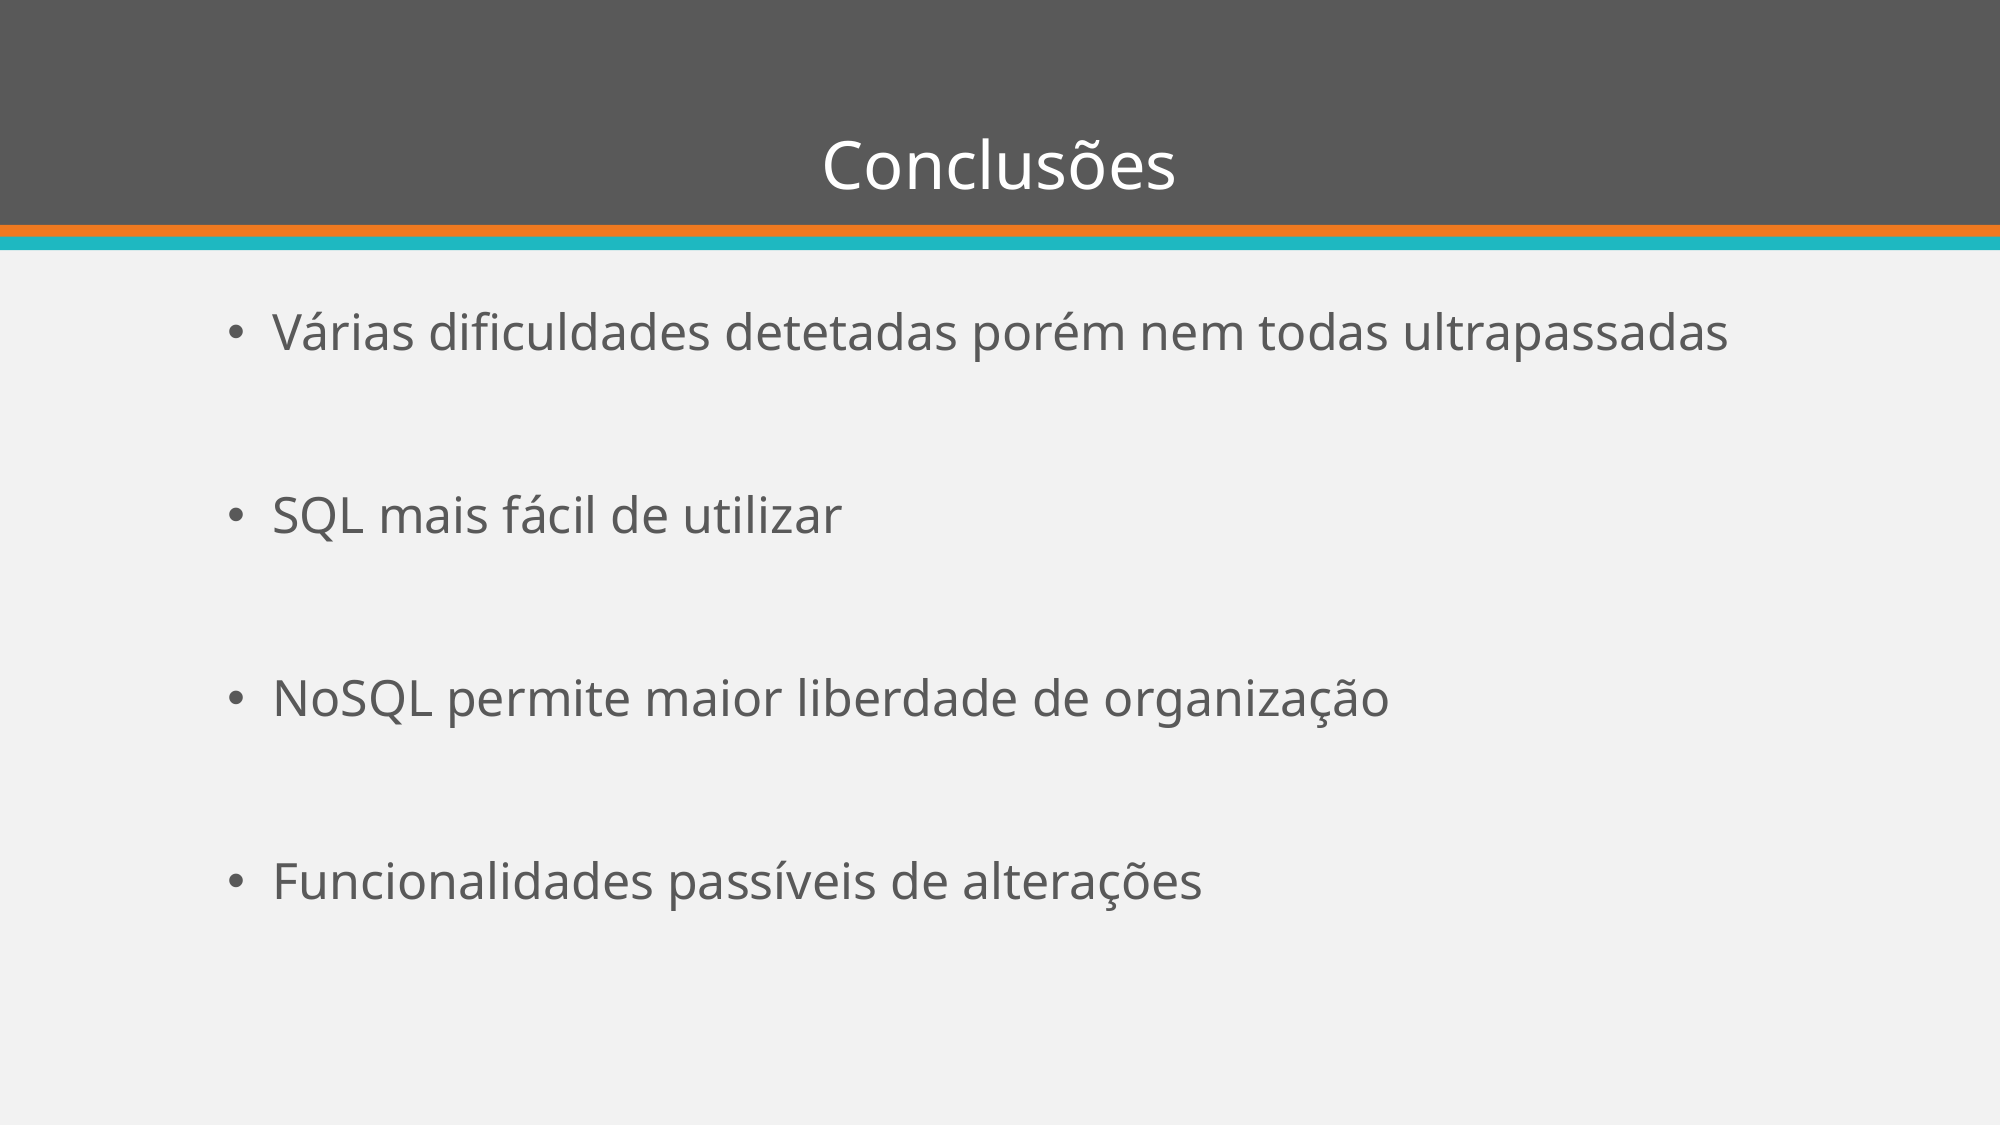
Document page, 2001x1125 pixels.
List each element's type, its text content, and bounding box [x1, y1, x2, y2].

list Várias dificuldades detetadas porém nem todas ultrapassadas SQL mais fácil de utilizar NoSQL permite maior liberdade de organização Funcionalidades passíveis de alterações [212, 299, 1788, 1013]
title Conclusões [212, 41, 1788, 212]
